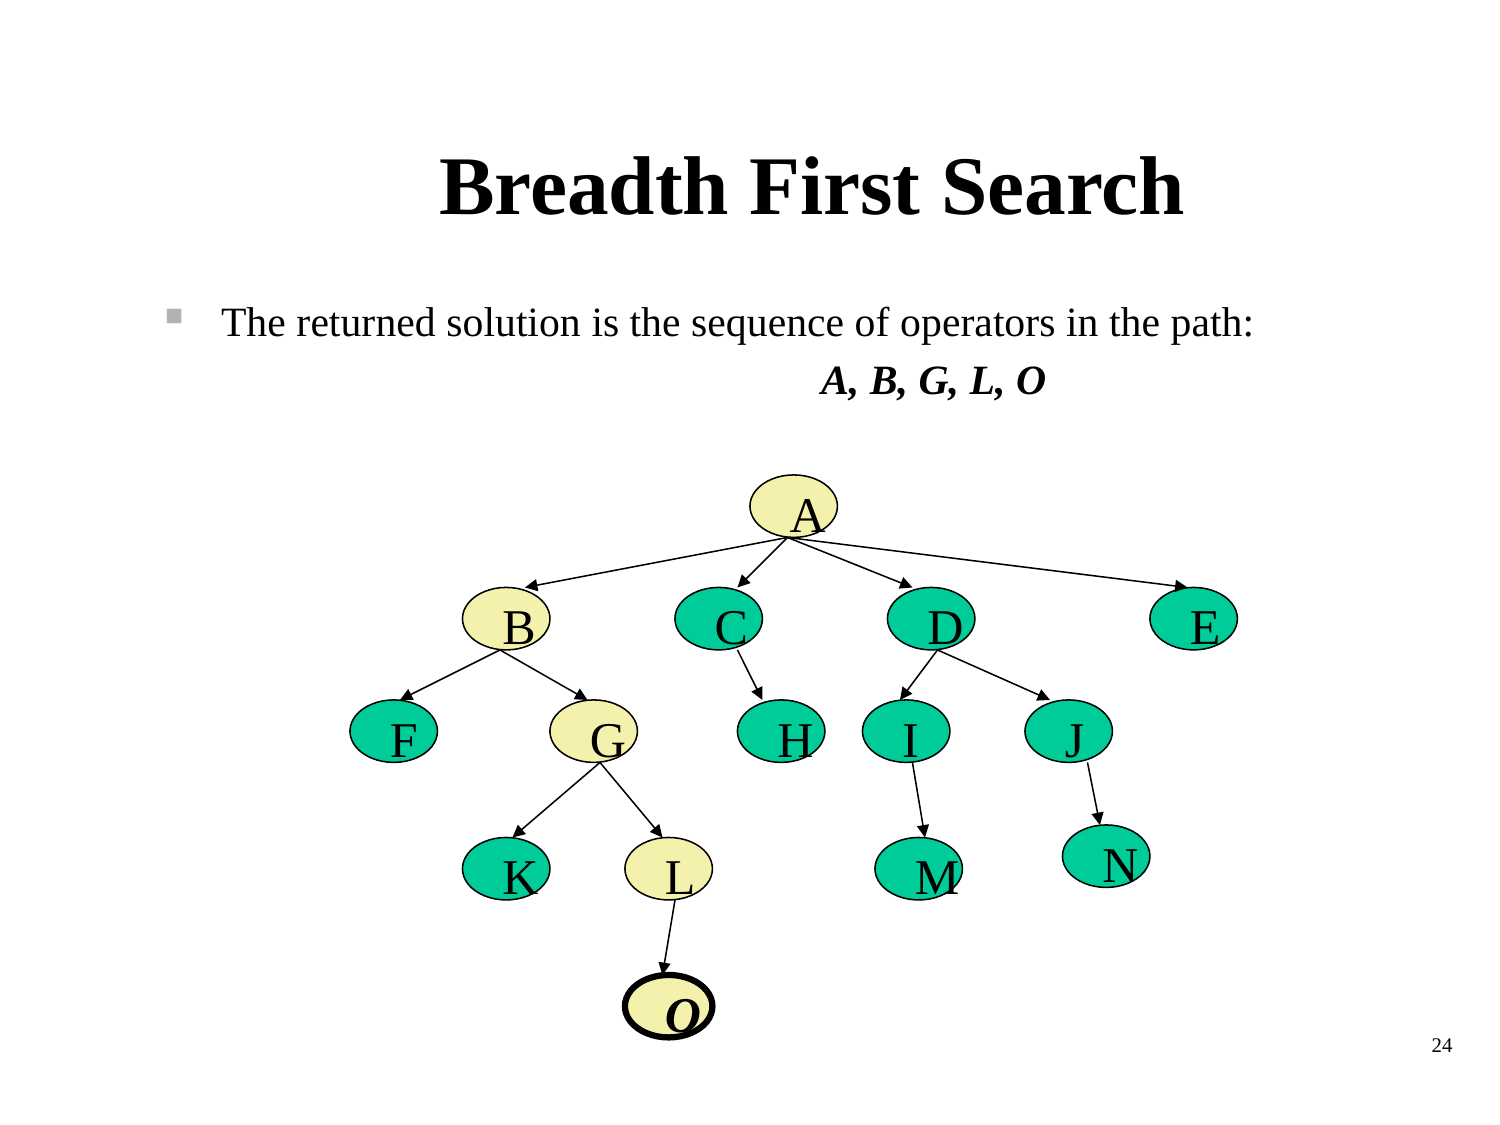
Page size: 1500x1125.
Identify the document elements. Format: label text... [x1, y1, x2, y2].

title Breadth First Search [174, 87, 1451, 276]
text_box The returned solution is the sequence of operators in the path: A, B, G, L, O [149, 287, 1425, 425]
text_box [349, 474, 1238, 1038]
slide_number 24 [1154, 1023, 1468, 1100]
